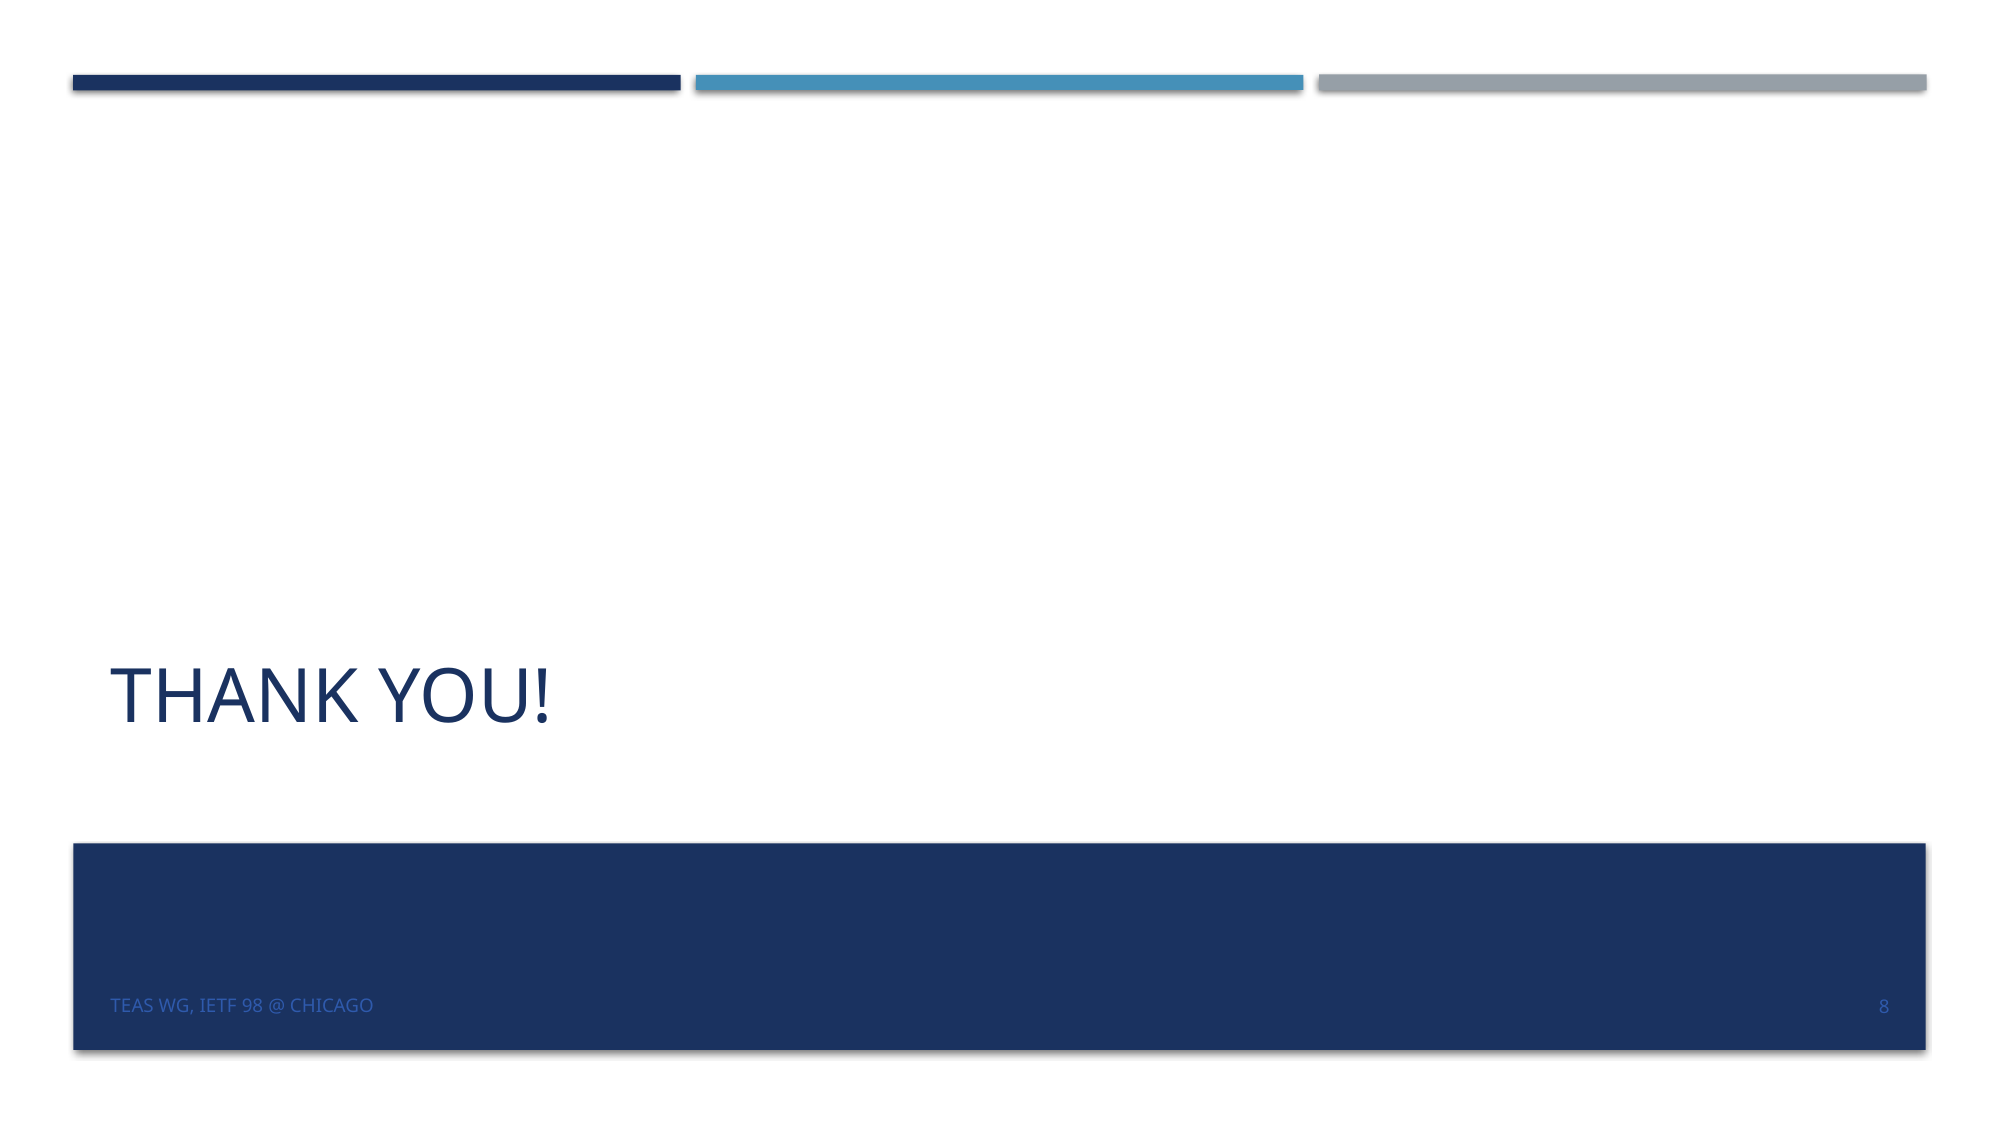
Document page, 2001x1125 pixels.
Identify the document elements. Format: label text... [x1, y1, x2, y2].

title Thank You! [95, 499, 1905, 745]
footer TEAS WG, IETF 98 @ Chicago [95, 976, 1230, 1037]
slide_number 8 [1732, 977, 1905, 1037]
